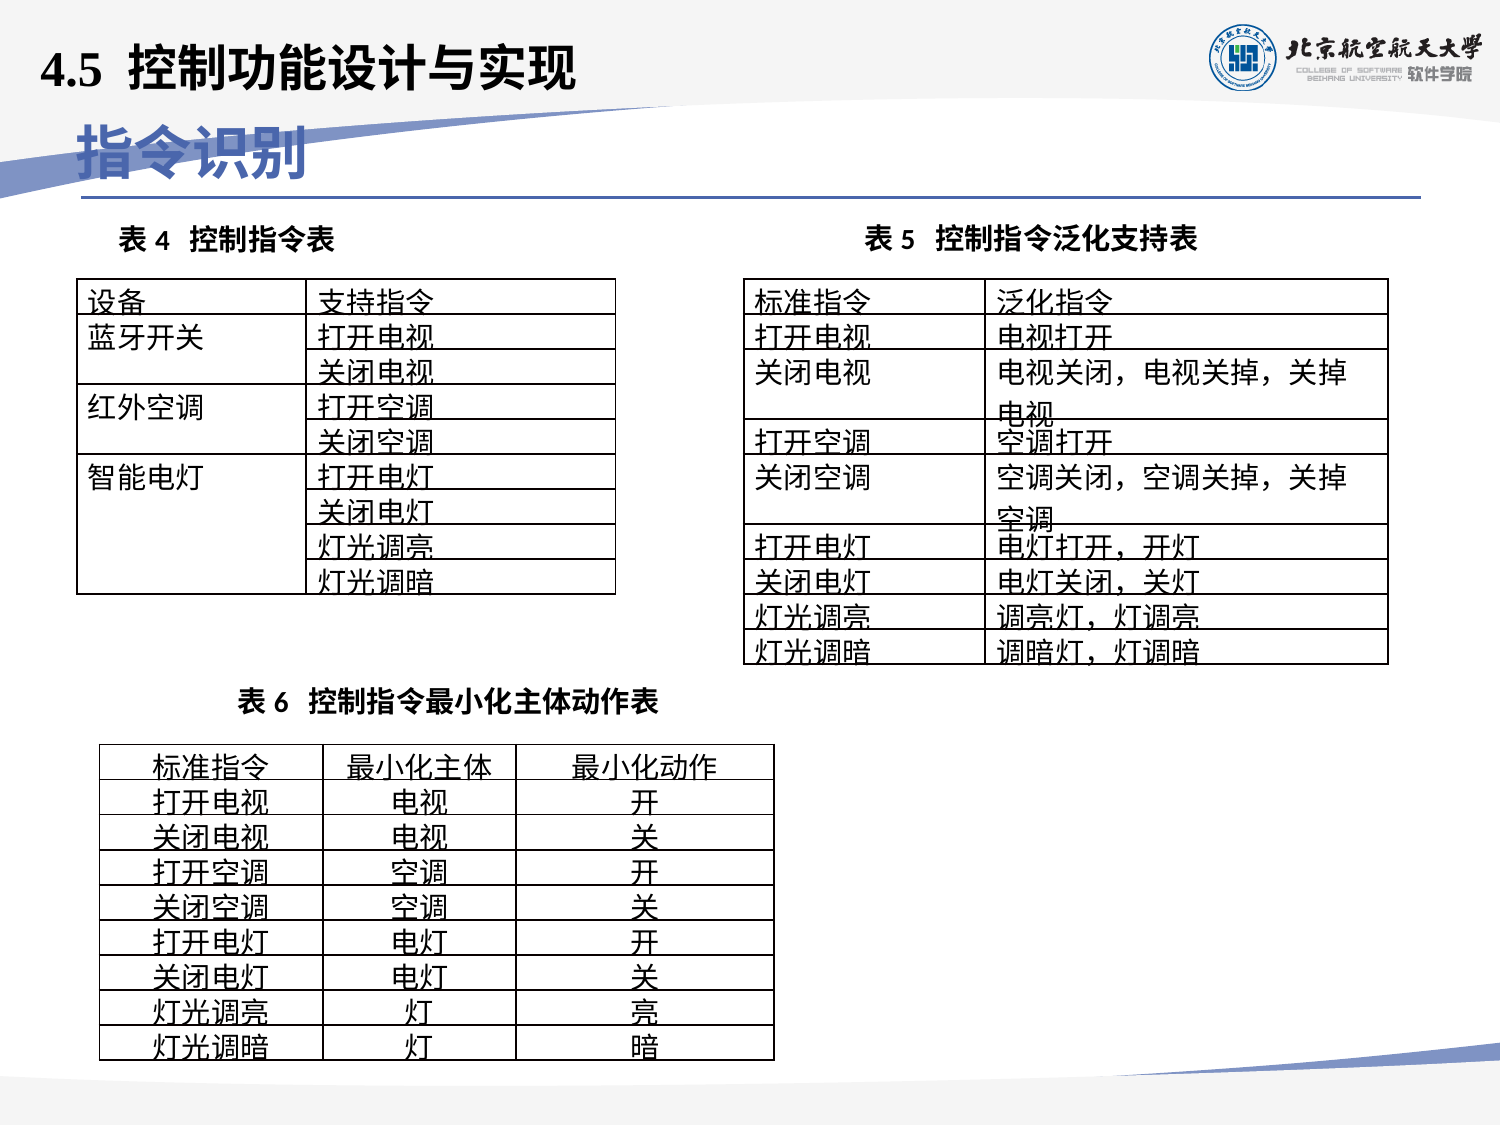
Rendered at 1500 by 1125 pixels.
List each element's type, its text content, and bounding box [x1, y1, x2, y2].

table_cell 电视关闭，电视关掉，关掉电视 [986, 350, 1387, 418]
text_box 4.5 控制功能设计与实现 [25, 29, 774, 105]
table_cell 关闭电视 [745, 350, 984, 418]
table_cell 电灯 [324, 956, 515, 989]
table_header 标准指令 [745, 280, 984, 313]
table_cell 灯 [324, 991, 515, 1024]
table_cell 电视 [324, 815, 515, 849]
table_cell 打开电视 [745, 315, 984, 348]
table_cell 空调打开 [986, 420, 1387, 453]
text_box 指令识别 [61, 108, 324, 194]
table_cell 关闭空调 [100, 886, 322, 919]
table_cell 空调 [324, 886, 515, 919]
table_cell 开 [517, 921, 773, 954]
table_cell 打开电视 [100, 780, 322, 814]
text_box 表5 控制指令泛化支持表 [805, 213, 1326, 263]
table_cell 打开空调 [100, 851, 322, 884]
table_cell 关闭电灯 [745, 560, 984, 593]
table_cell 灯光调暗 [745, 630, 984, 663]
picture [1209, 24, 1482, 91]
table_cell 关闭电视 [100, 815, 322, 849]
table_cell 关闭空调 [307, 420, 615, 453]
table_header 最小化动作 [517, 745, 773, 779]
table_cell 打开电视 [307, 315, 615, 348]
table_cell 打开空调 [307, 385, 615, 418]
text_box 表6 控制指令最小化主体动作表 [178, 675, 699, 726]
table_cell 开 [517, 780, 773, 814]
table_header 泛化指令 [986, 280, 1387, 313]
table_cell 调亮灯，灯调亮 [986, 595, 1387, 628]
table_cell 电灯 [324, 921, 515, 954]
table_cell 电视打开 [986, 315, 1387, 348]
text_box 表4 控制指令表 [60, 214, 580, 264]
table_cell 亮 [517, 991, 773, 1024]
table_cell 灯光调亮 [307, 525, 615, 558]
table_cell 电灯关闭，关灯 [986, 560, 1387, 593]
table_cell 灯光调暗 [100, 1026, 322, 1059]
table_cell 打开电灯 [745, 525, 984, 558]
table_cell 关 [517, 815, 773, 849]
table_cell 关闭空调 [745, 455, 984, 523]
table_cell 灯光调亮 [100, 991, 322, 1024]
table_cell 空调关闭，空调关掉，关掉空调 [986, 455, 1387, 523]
table_cell 关闭电灯 [100, 956, 322, 989]
table_cell 暗 [517, 1026, 773, 1059]
table_header 最小化主体 [324, 745, 515, 779]
table_cell 电视 [324, 780, 515, 814]
table_cell 灯 [324, 1026, 515, 1059]
table_cell 灯光调暗 [307, 560, 615, 593]
table_cell 关 [517, 956, 773, 989]
table_cell 关 [517, 886, 773, 919]
table_cell 空调 [324, 851, 515, 884]
table_header 标准指令 [100, 745, 322, 779]
table_cell 打开电灯 [100, 921, 322, 954]
table_cell 开 [517, 851, 773, 884]
table_cell 打开电灯 [307, 455, 615, 488]
table_cell 灯光调亮 [745, 595, 984, 628]
table_cell 蓝牙开关 [78, 315, 305, 383]
table_cell 智能电灯 [78, 455, 305, 593]
table_cell 电灯打开，开灯 [986, 525, 1387, 558]
table_cell 打开空调 [745, 420, 984, 453]
table_cell 关闭电灯 [307, 490, 615, 523]
table_cell 关闭电视 [307, 350, 615, 383]
table_header 支持指令 [307, 280, 615, 313]
table_cell 红外空调 [78, 385, 305, 453]
table_cell 调暗灯，灯调暗 [986, 630, 1387, 663]
table_header 设备 [78, 280, 305, 313]
